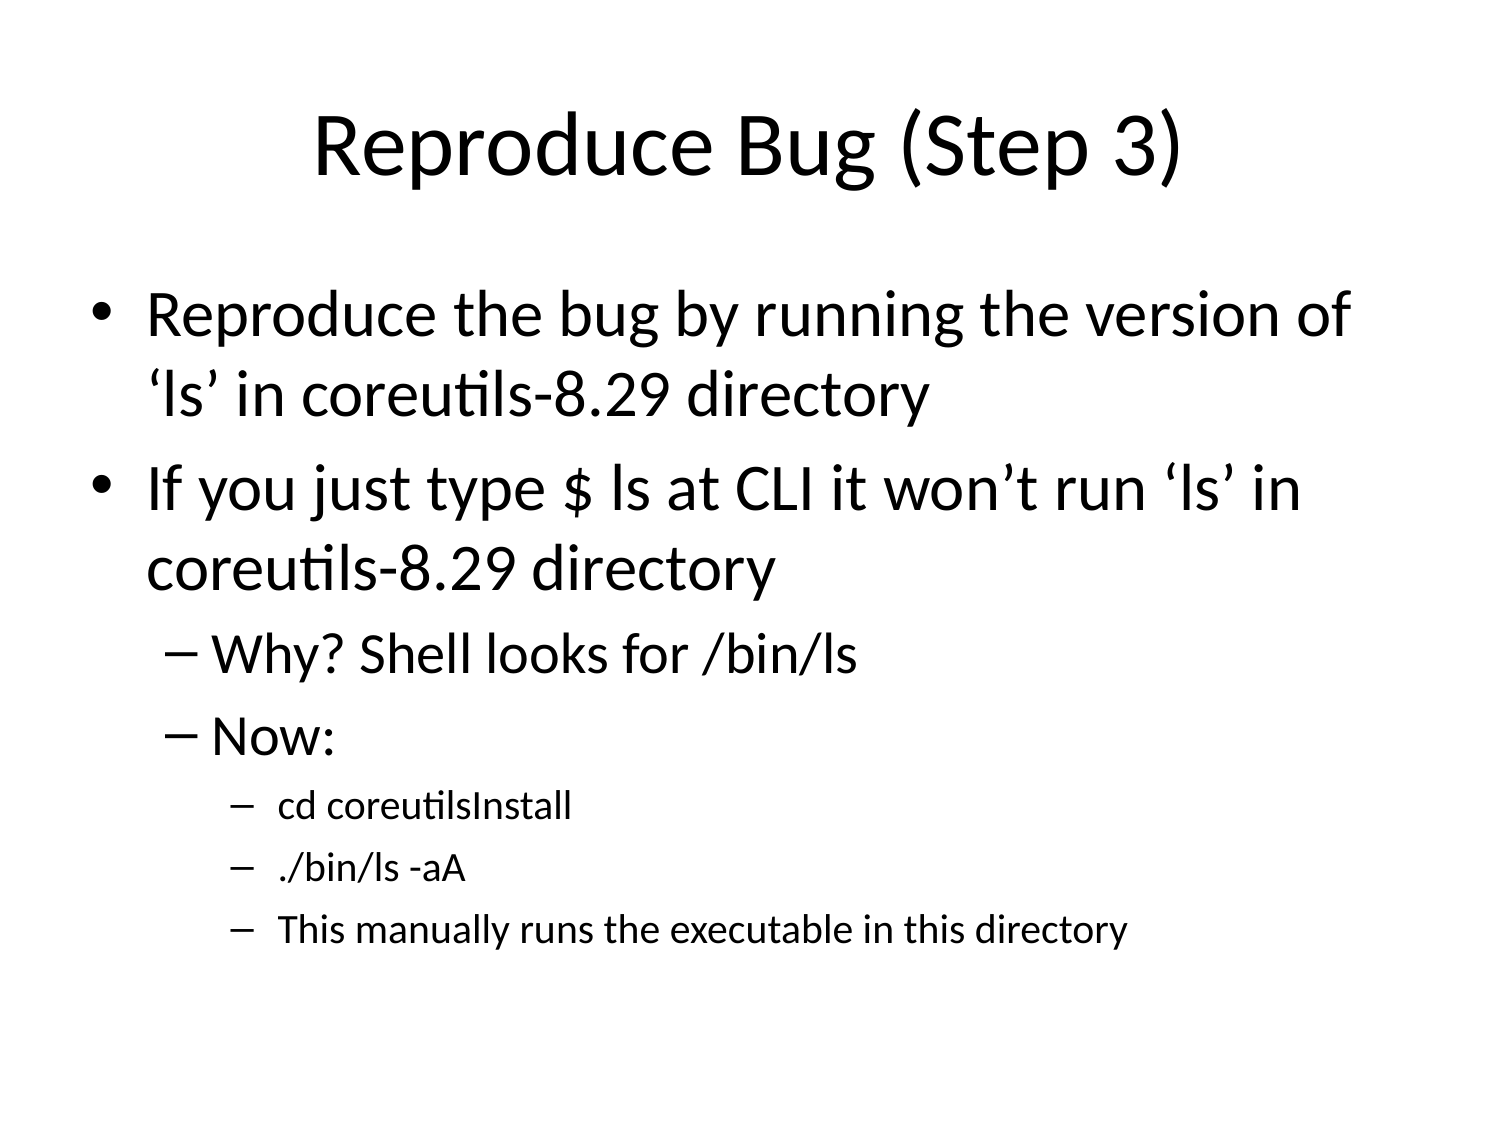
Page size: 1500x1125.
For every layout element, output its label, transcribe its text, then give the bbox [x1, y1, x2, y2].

list Reproduce the bug by running the version of ‘ls’ in coreutils-8.29 directory If you just type $ ls at CLI it won’t run ‘ls’ in coreutils-8.29 directory Why? Shell looks for /bin/ls Now: cd coreutilsInstall ./bin/ls -aA This manually runs the executable in this directory [75, 262, 1425, 1005]
title Reproduce Bug (Step 3) [75, 45, 1425, 233]
